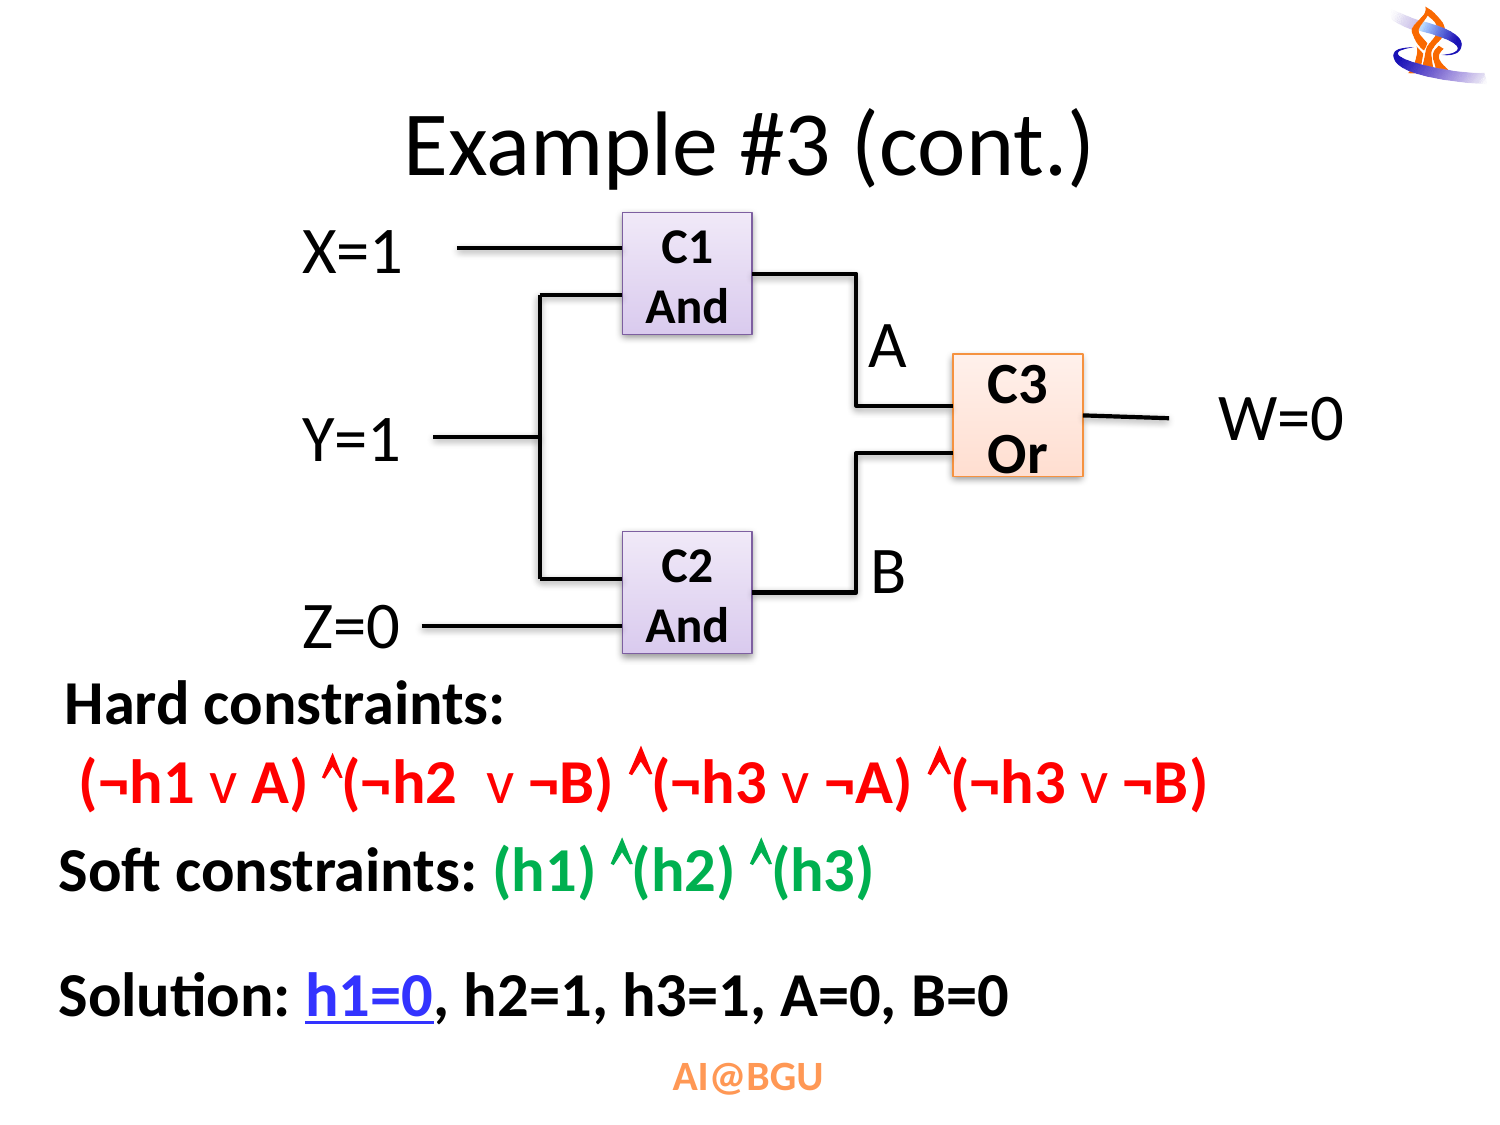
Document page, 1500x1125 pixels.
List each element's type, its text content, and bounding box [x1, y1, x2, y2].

picture [1374, 1, 1498, 101]
text_box Soft constraints: (h1) (h2) (h3) [43, 821, 1500, 912]
text_box Solution: h1=0, h2=1, h3=1, A=0, B=0 [43, 946, 1500, 1037]
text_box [287, 199, 1376, 672]
title Example #3 (cont.) [75, 45, 1425, 233]
text_box Hard constraints: (¬h1 v A) (¬h2 v ¬B) (¬h3 v ¬A) (¬h3 v ¬B) [50, 654, 1500, 824]
